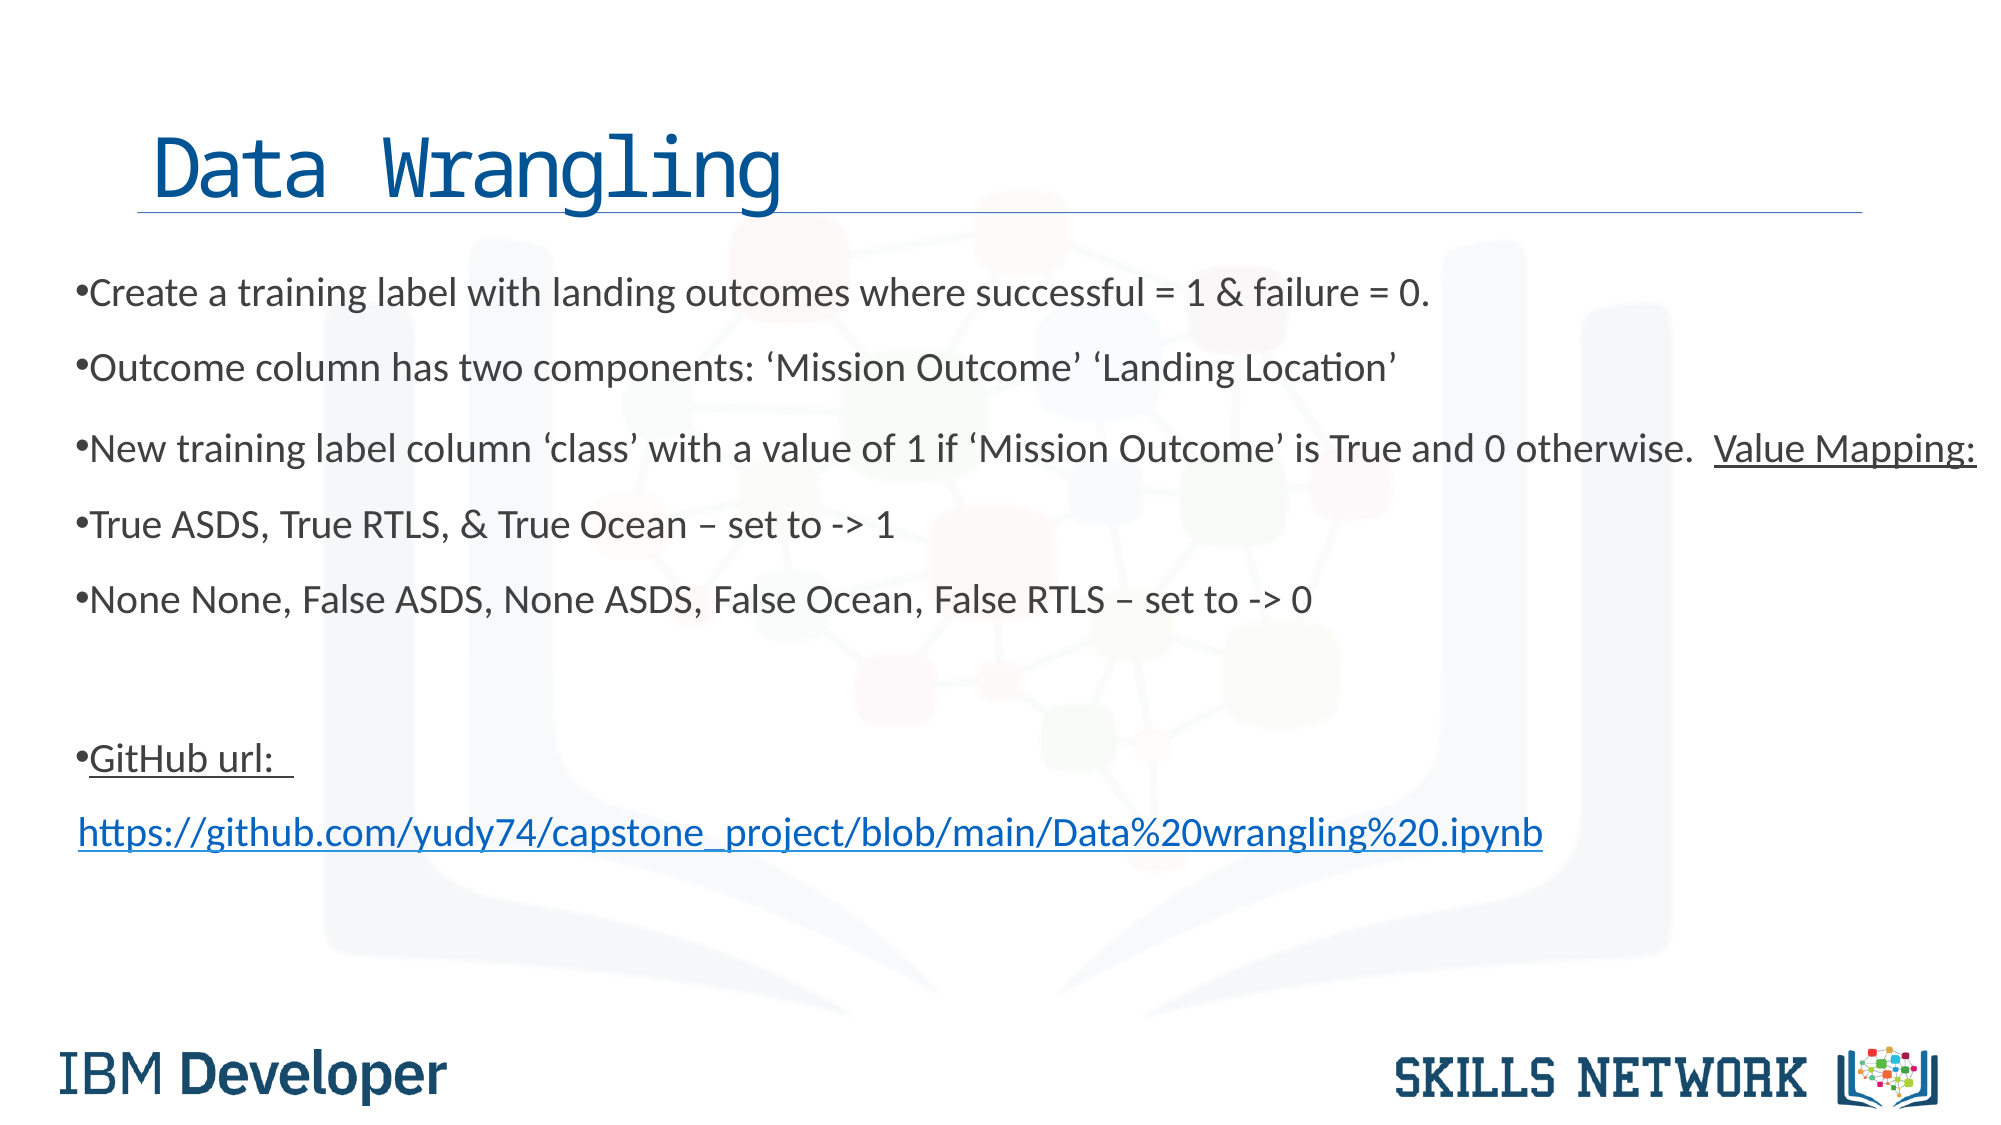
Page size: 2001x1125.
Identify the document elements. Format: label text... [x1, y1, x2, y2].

list Create a training label with landing outcomes where successful = 1 & failure = 0. Outcome column has two components: ‘Mission Outcome’ ‘Landing Location’ New training label column ‘class’ with a value of 1 if ‘Mission Outcome’ is True and 0 otherwise. Value Mapping: True ASDS, True RTLS, & True Ocean – set to -> 1 None None, False ASDS, None ASDS, False Ocean, False RTLS – set to -> 0 GitHub url: https://github.com/yudy74/capstone_project/blob/main/Data%20wrangling%20.ipynb [75, 238, 2000, 903]
picture [55, 1045, 459, 1108]
title Data Wrangling [150, 68, 998, 238]
picture [1390, 1045, 1945, 1111]
